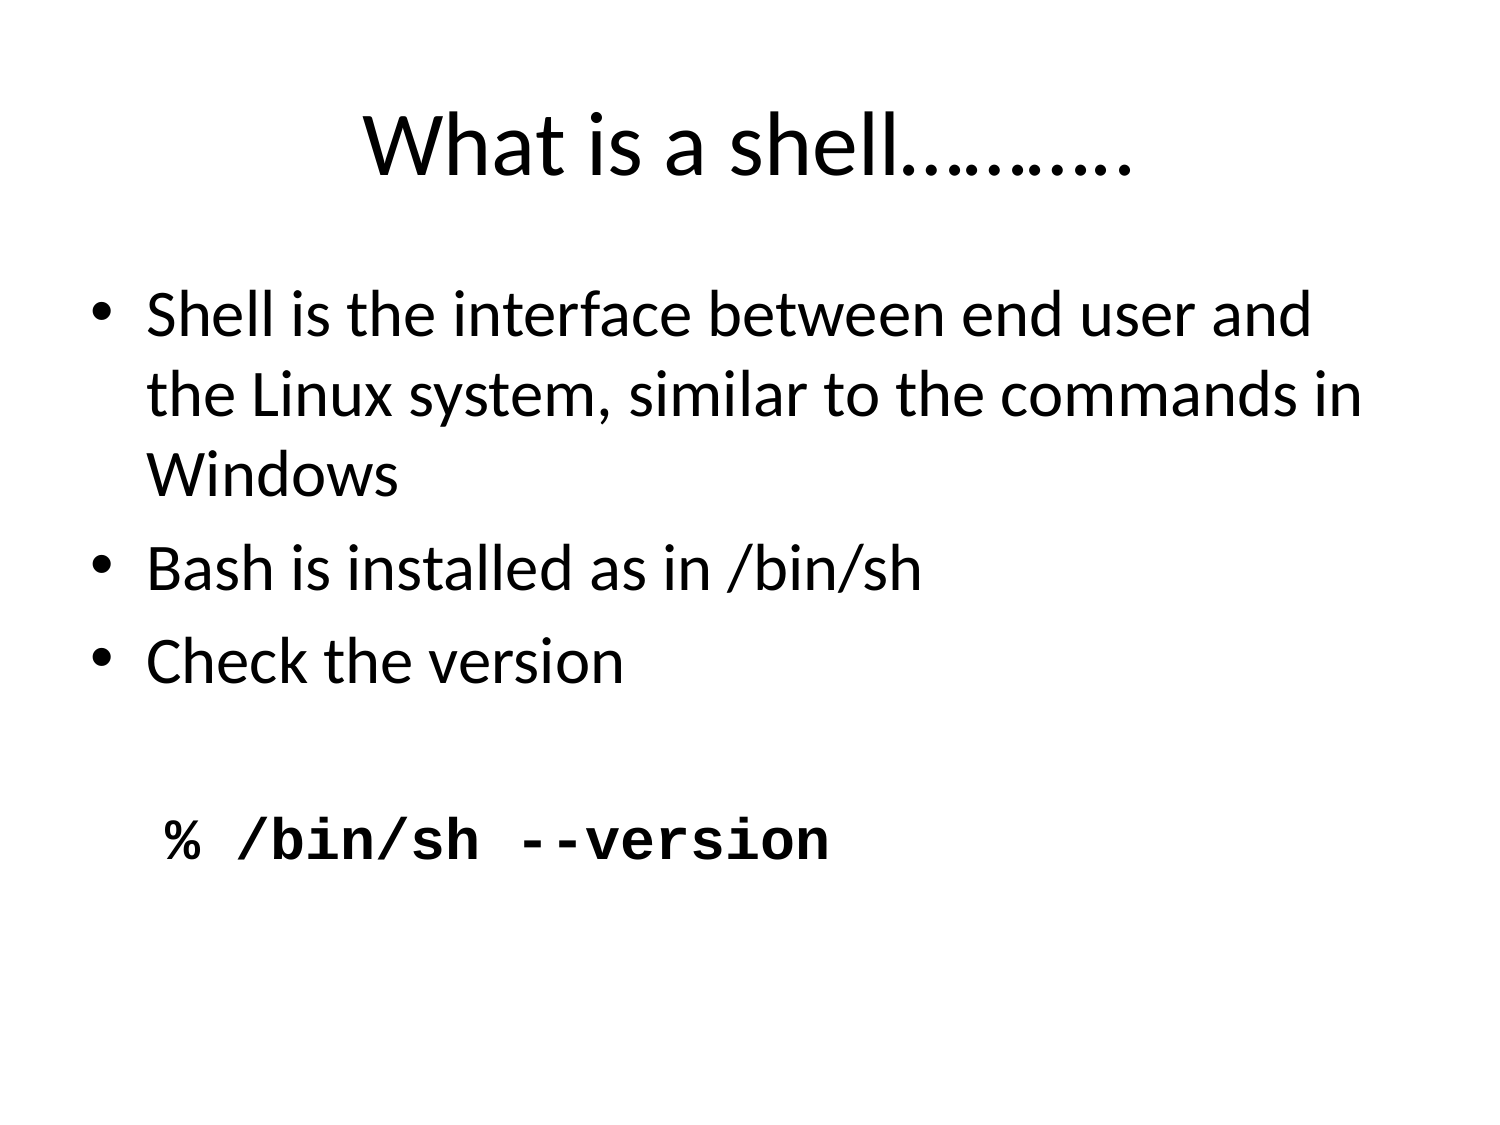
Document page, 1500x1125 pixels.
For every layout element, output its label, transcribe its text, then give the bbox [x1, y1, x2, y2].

list Shell is the interface between end user and the Linux system, similar to the commands in Windows Bash is installed as in /bin/sh Check the version % /bin/sh --version [75, 262, 1425, 1005]
title What is a shell……….. [75, 45, 1425, 233]
